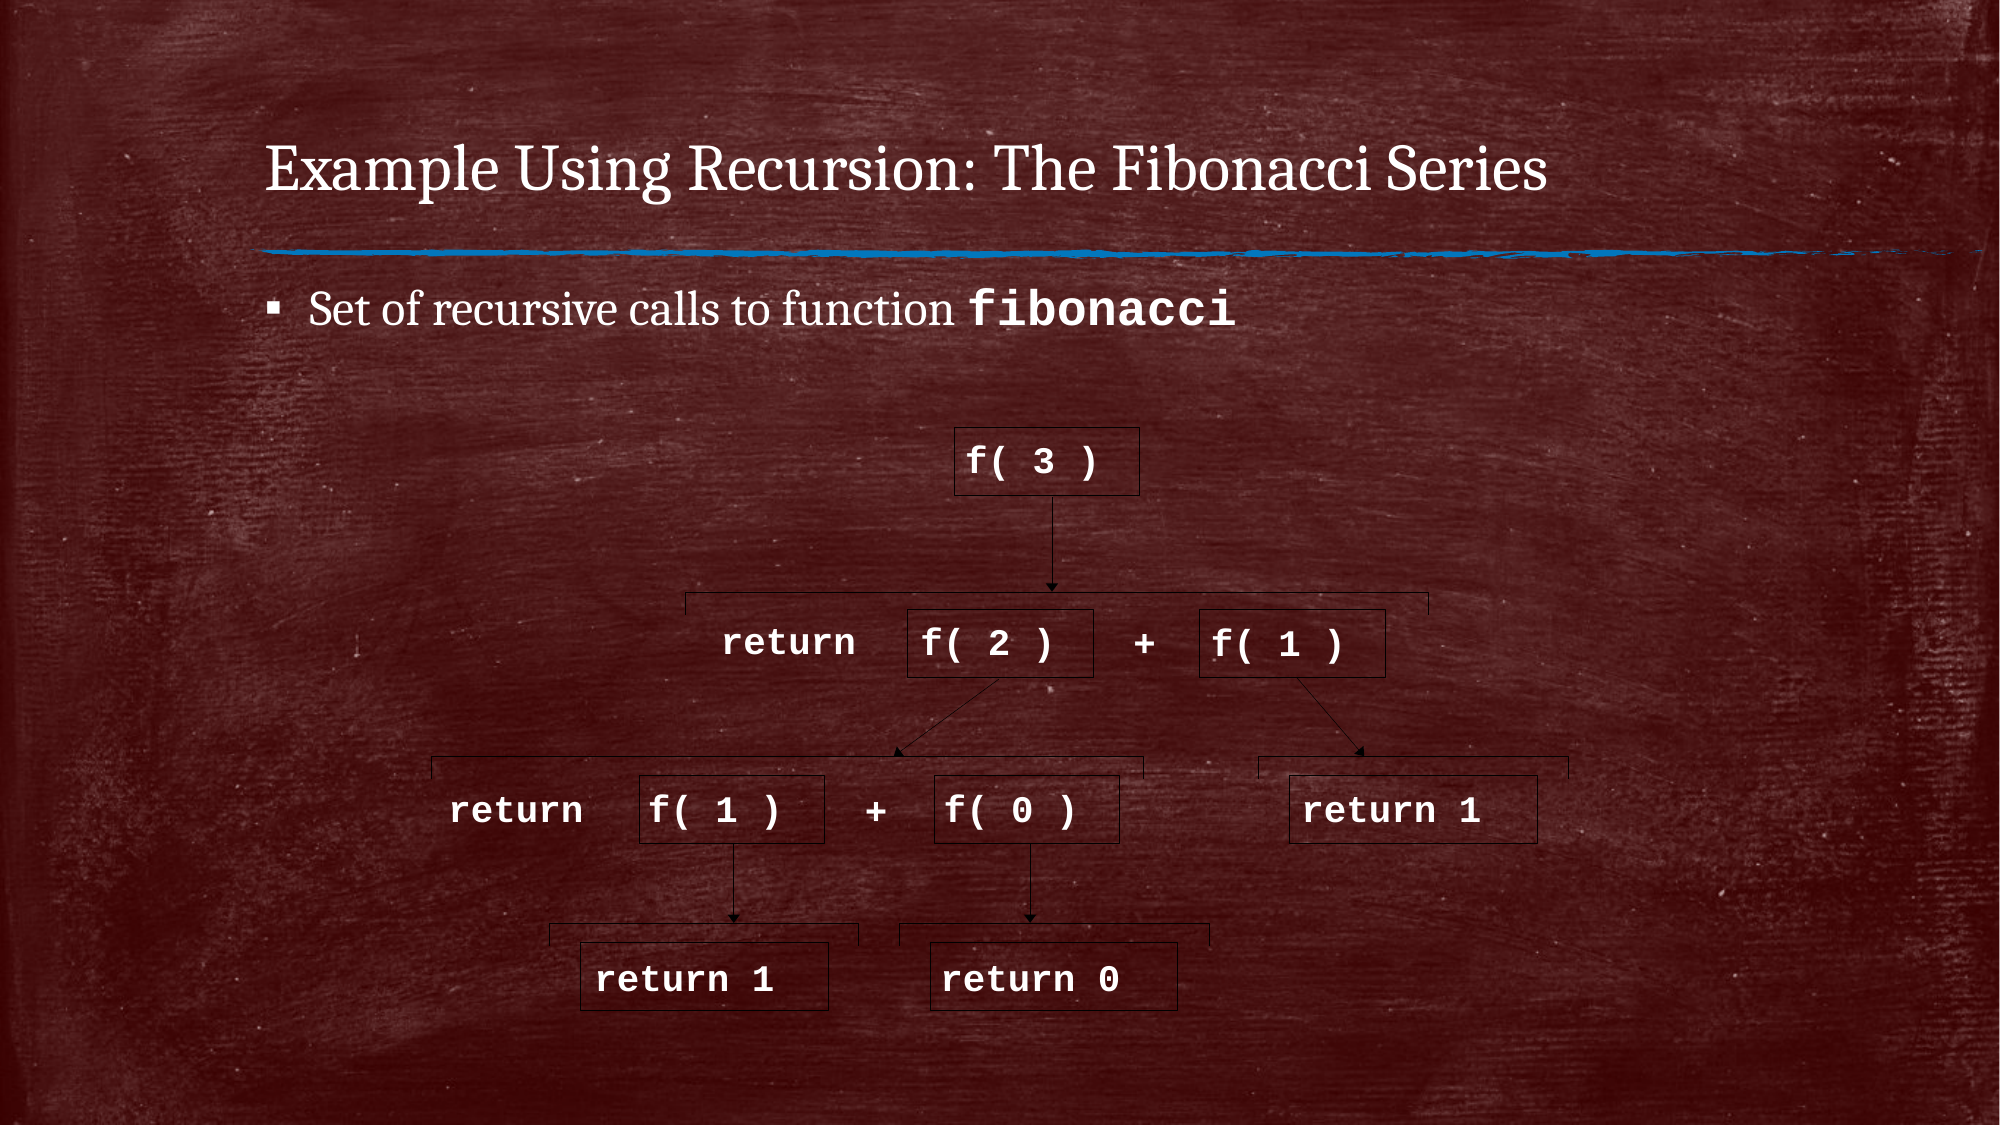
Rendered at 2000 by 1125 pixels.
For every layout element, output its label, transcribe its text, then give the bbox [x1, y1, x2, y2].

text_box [430, 427, 1569, 1011]
text_box Set of recursive calls to function fibonacci [249, 274, 1525, 1125]
title Example Using Recursion: The Fibonacci Series [249, 45, 1750, 213]
